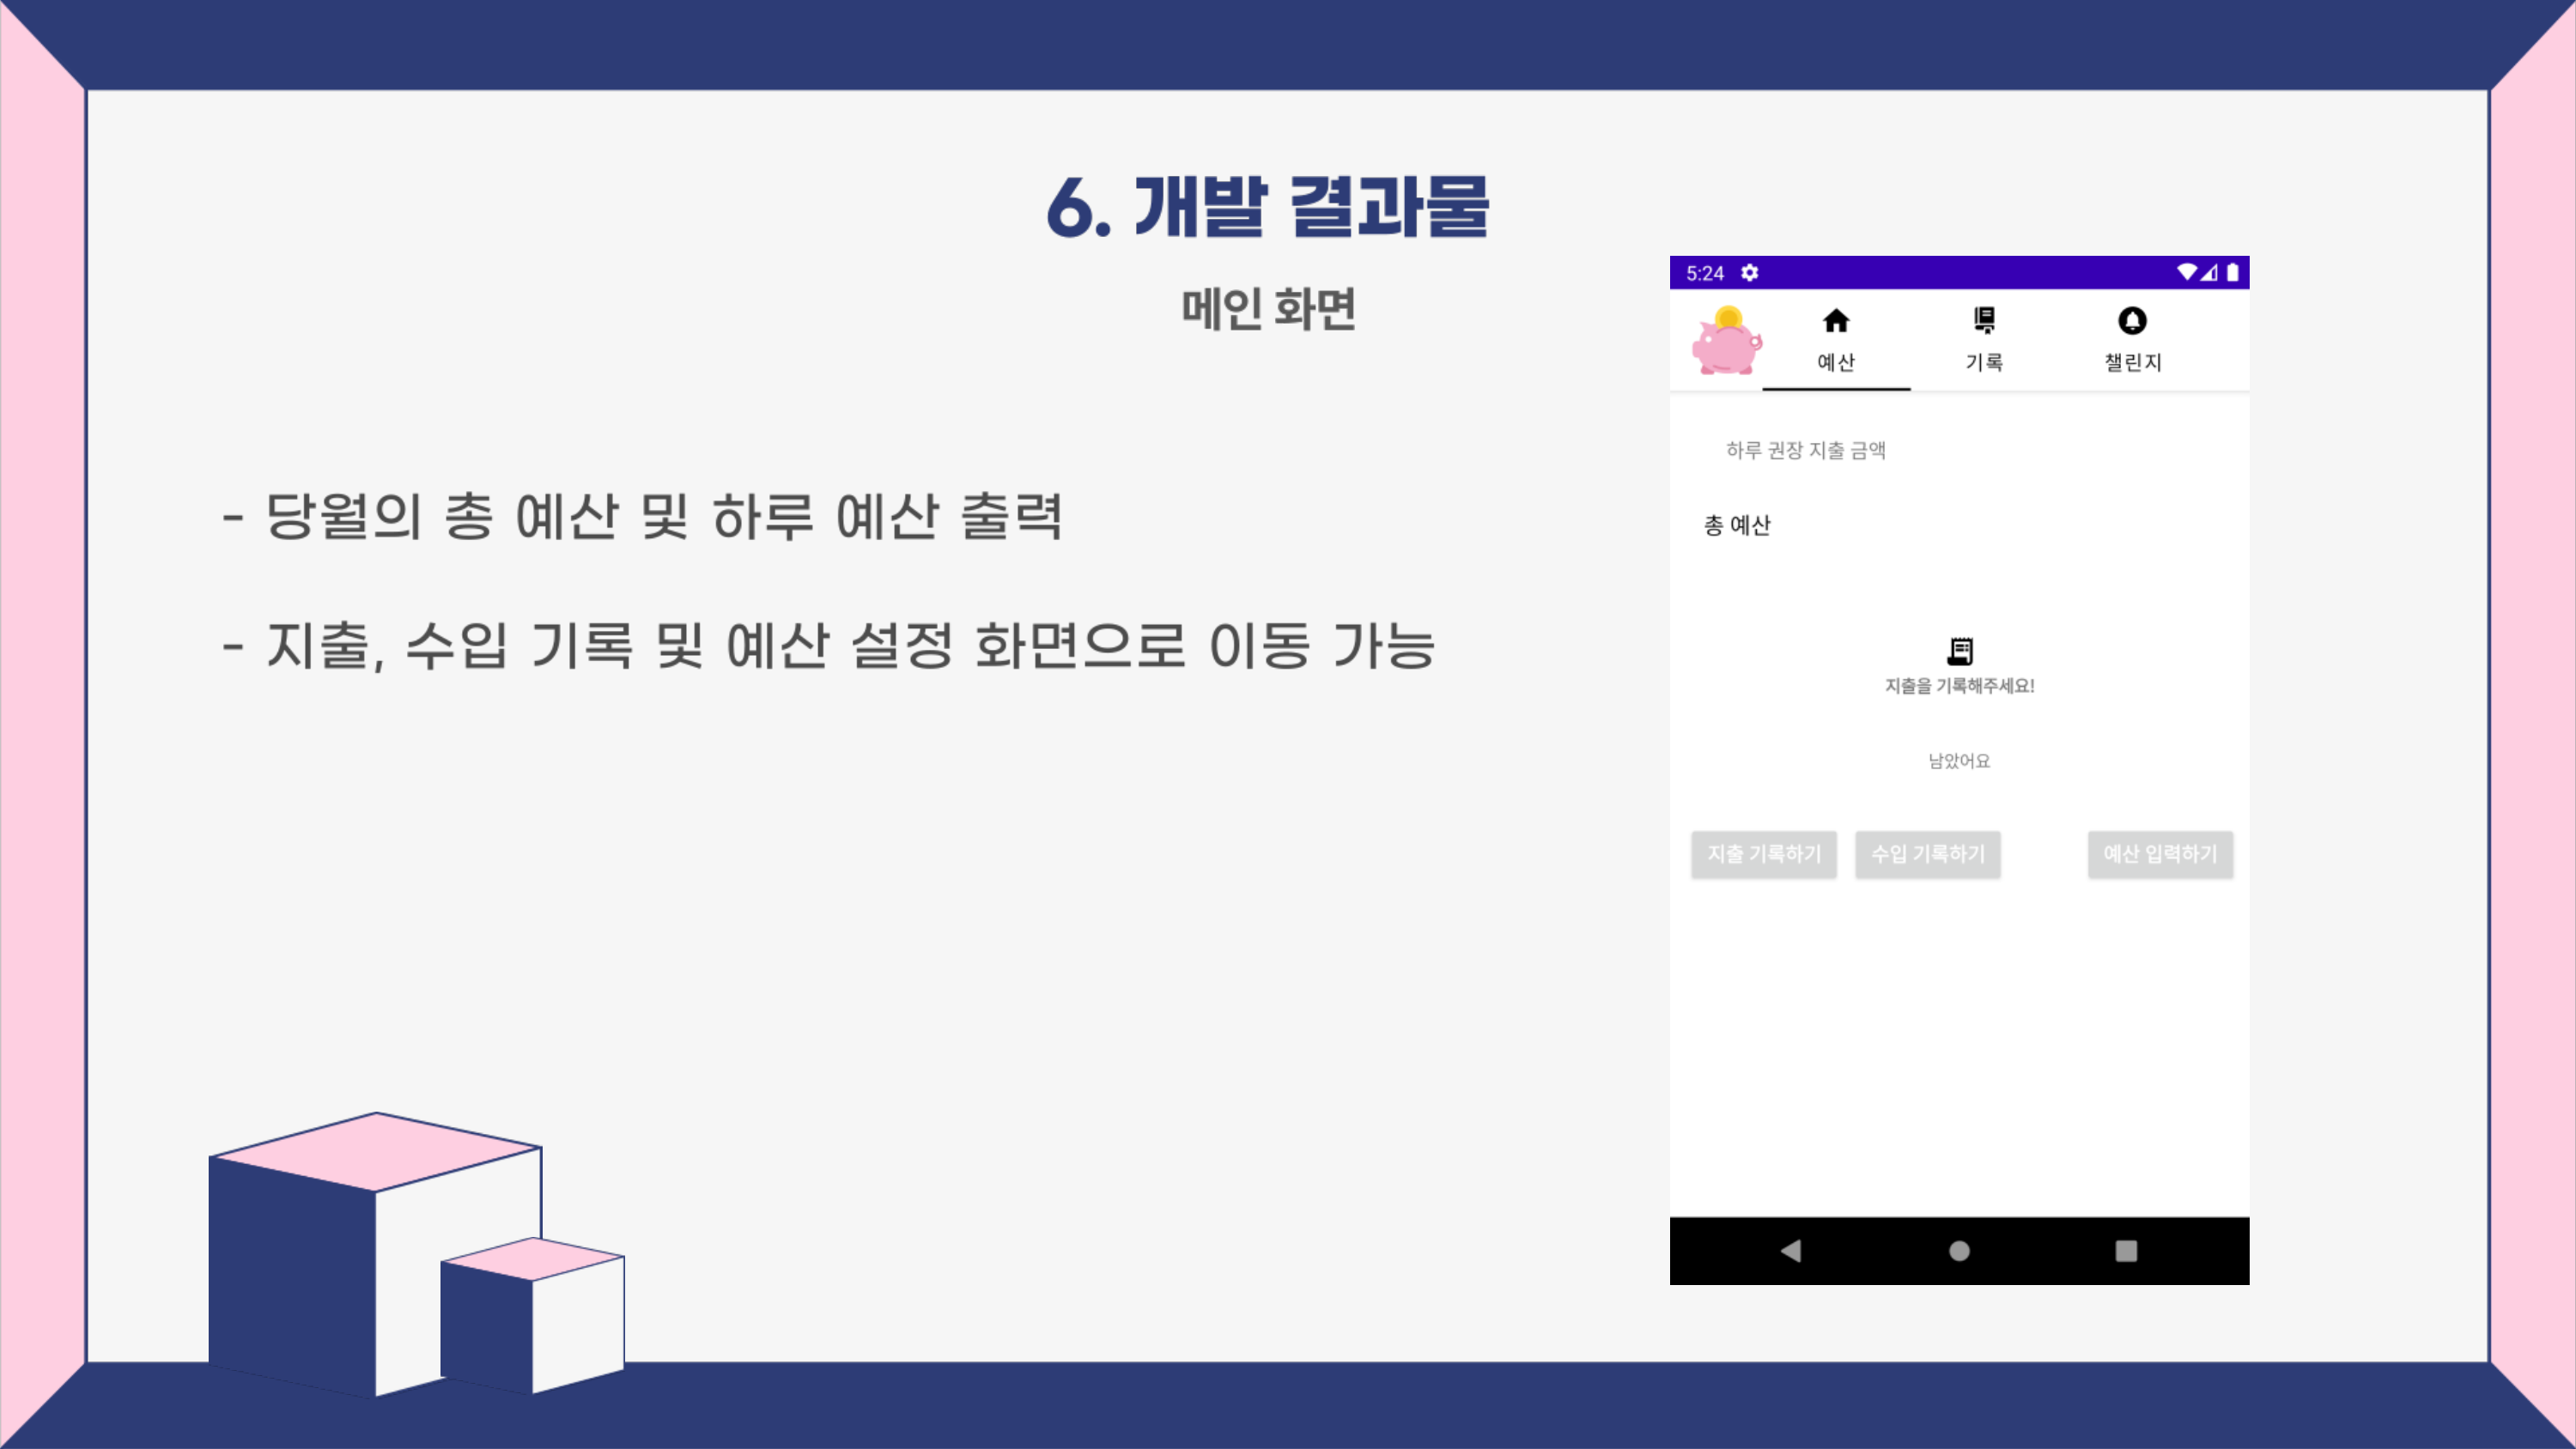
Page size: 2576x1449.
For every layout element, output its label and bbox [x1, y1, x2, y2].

text_box [0, 0, 2576, 1449]
text_box [209, 1112, 625, 1401]
text_box [1670, 256, 2250, 1285]
picture [605, 154, 1525, 355]
picture [213, 478, 1460, 699]
